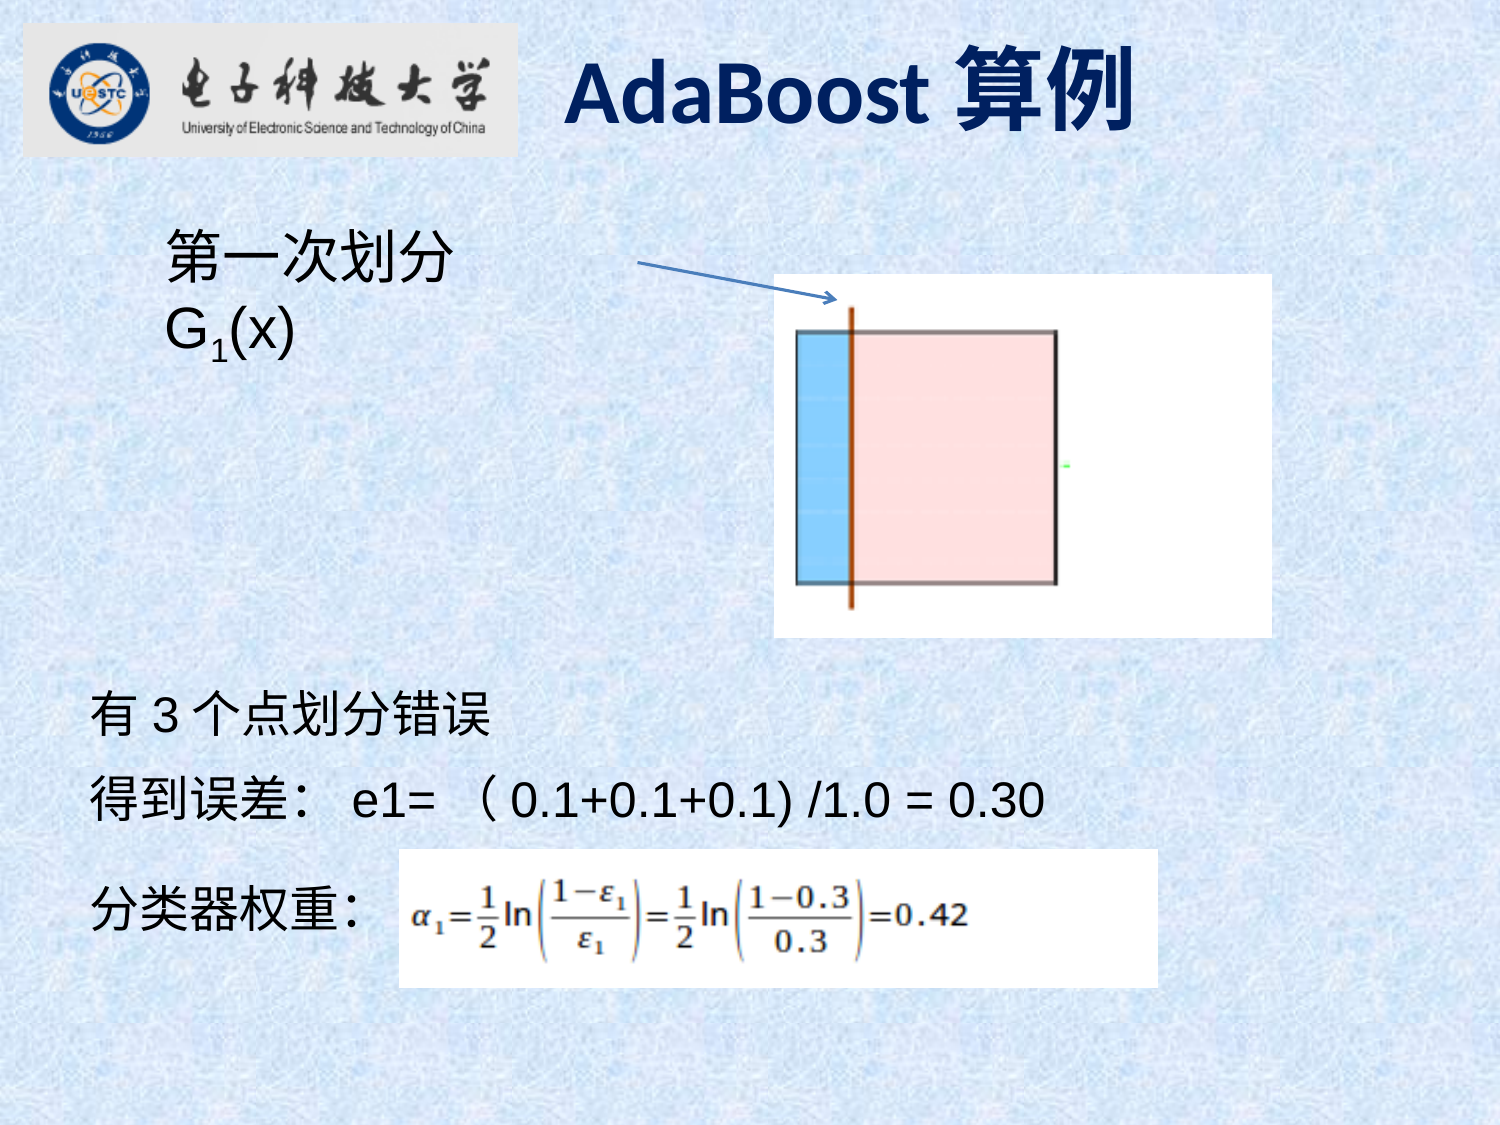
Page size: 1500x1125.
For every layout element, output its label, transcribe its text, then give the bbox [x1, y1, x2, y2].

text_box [637, 262, 838, 301]
picture [0, 0, 1500, 1125]
text_box 有3个点划分错误 得到误差：e1=（0.1+0.1+0.1) /1.0 = 0.30 分类器权重： [75, 674, 1150, 945]
text_box 第一次划分 G1(x) [150, 212, 625, 377]
title AdaBoost算例 [549, 24, 1400, 175]
